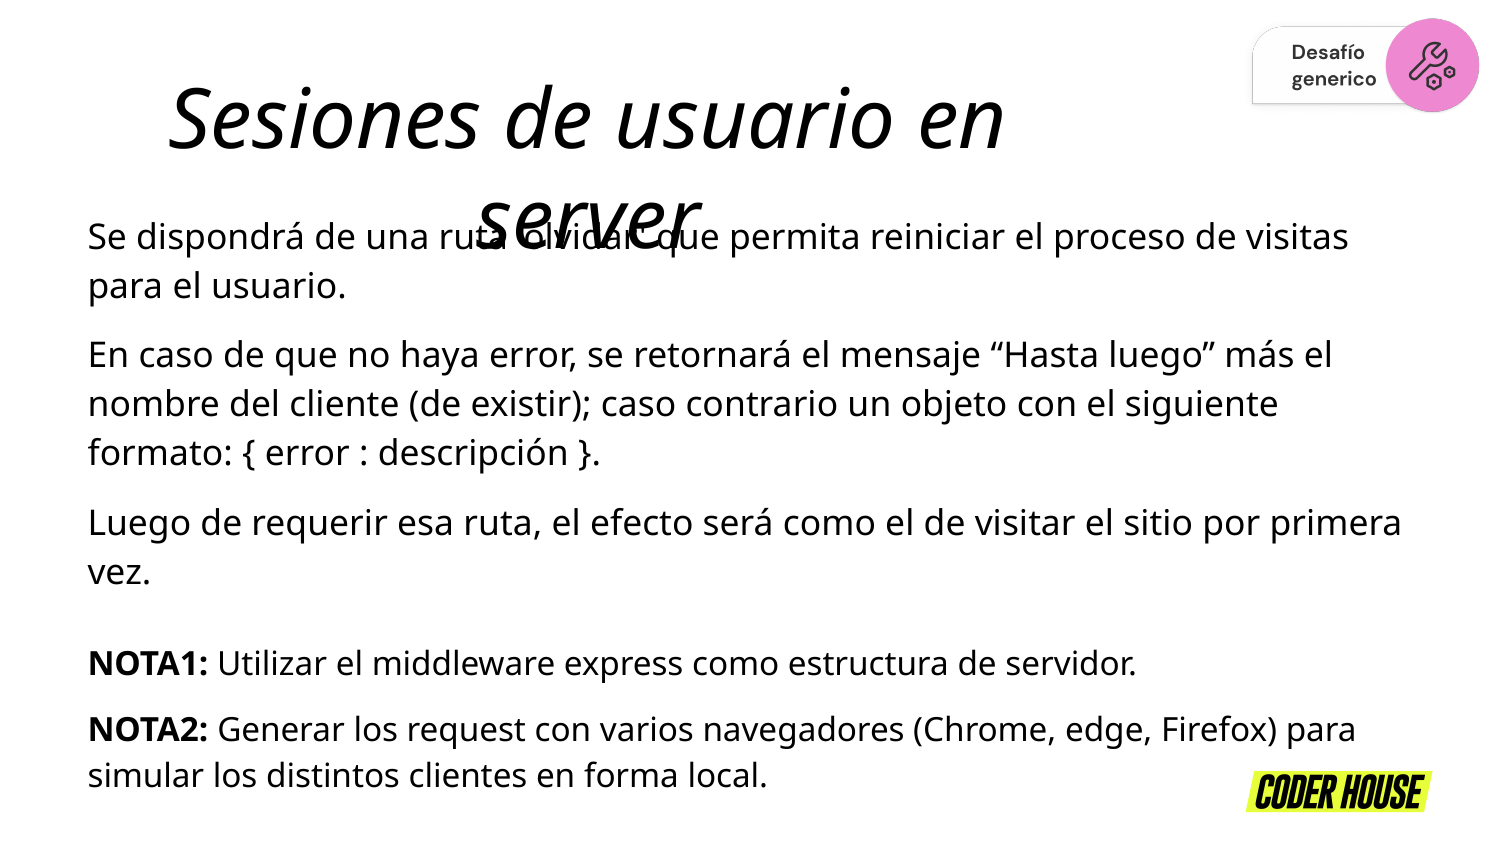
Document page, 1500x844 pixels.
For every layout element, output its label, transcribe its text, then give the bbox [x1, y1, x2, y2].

picture [1231, 12, 1500, 118]
text_box Se dispondrá de una ruta 'olvidar' que permita reiniciar el proceso de visitas para el usuario. En caso de que no haya error, se retornará el mensaje “Hasta luego” más el nombre del cliente (de existir); caso contrario un objeto con el siguiente formato: { error : descripción }. Luego de requerir esa ruta, el efecto será como el de visitar el sitio por primera vez. NOTA1: Utilizar el middleware express como estructura de servidor. NOTA2: Generar los request con varios navegadores (Chrome, edge, Firefox) para simular los distintos clientes en forma local. [72, 192, 1428, 705]
text_box Sesiones de usuario en server [37, 49, 1139, 280]
picture [1241, 764, 1437, 819]
